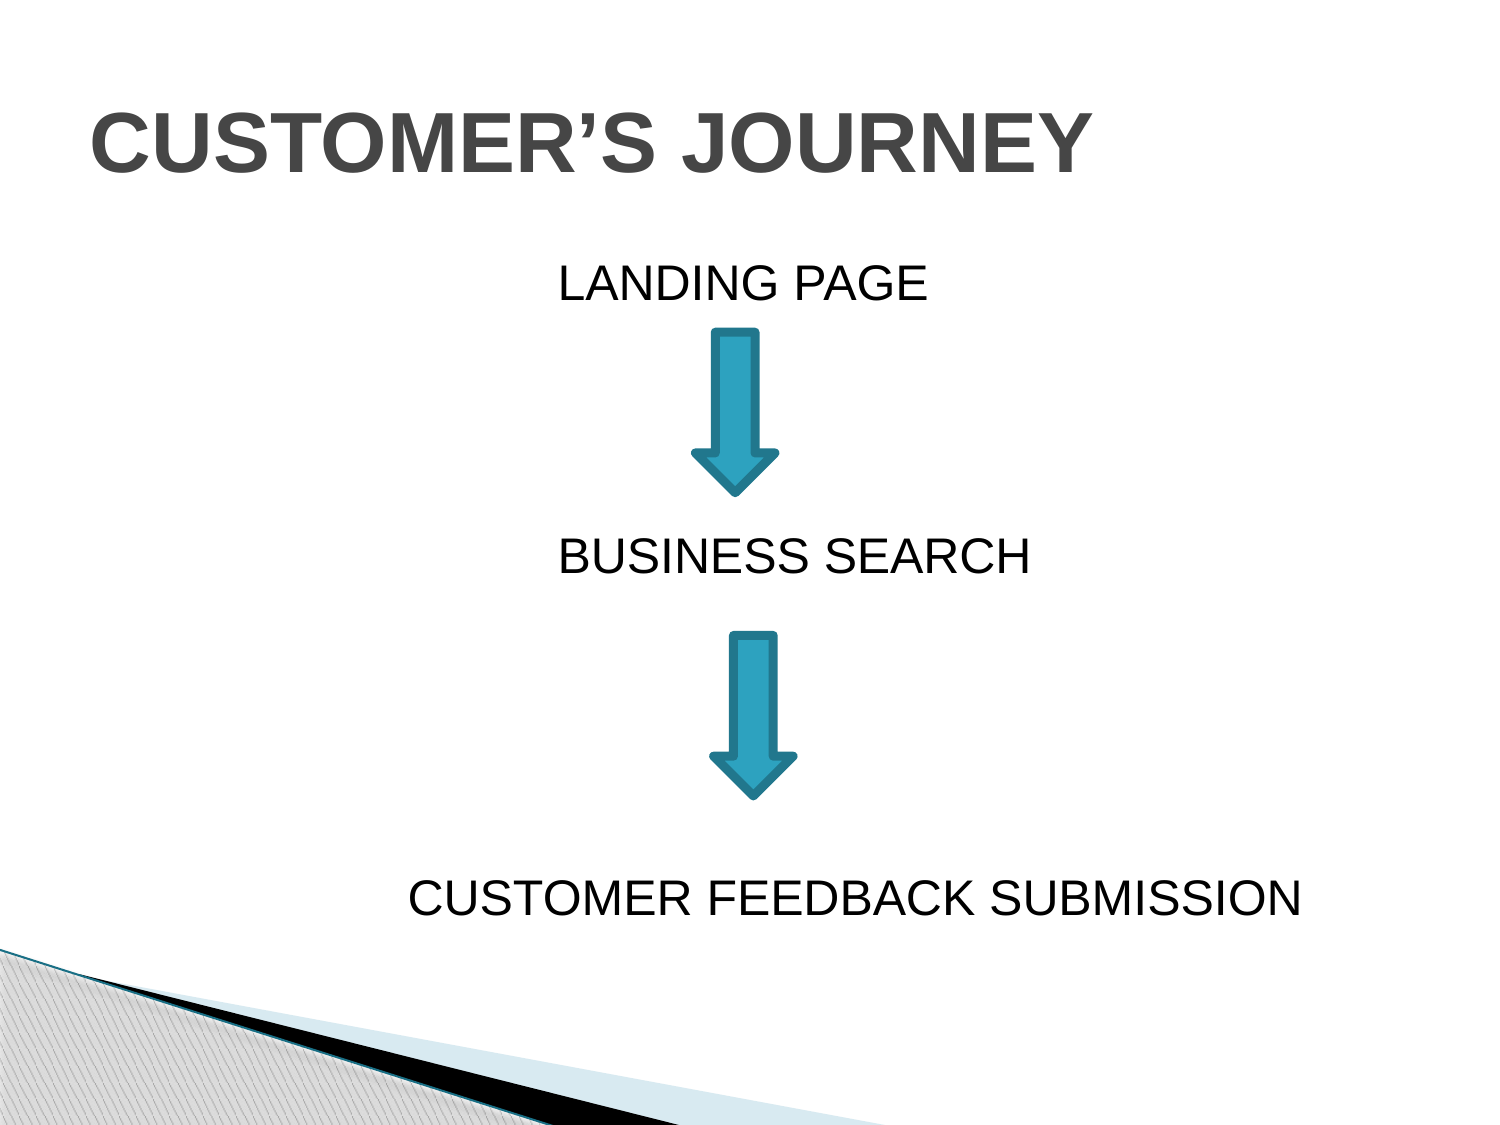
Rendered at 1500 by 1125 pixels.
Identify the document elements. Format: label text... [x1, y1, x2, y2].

list LANDING PAGE BUSINESS SEARCH CUSTOMER FEEDBACK SUBMISSION [75, 243, 1425, 986]
title CUSTOMER’S JOURNEY [75, 45, 1425, 233]
text_box [690, 327, 780, 498]
text_box [709, 630, 798, 801]
